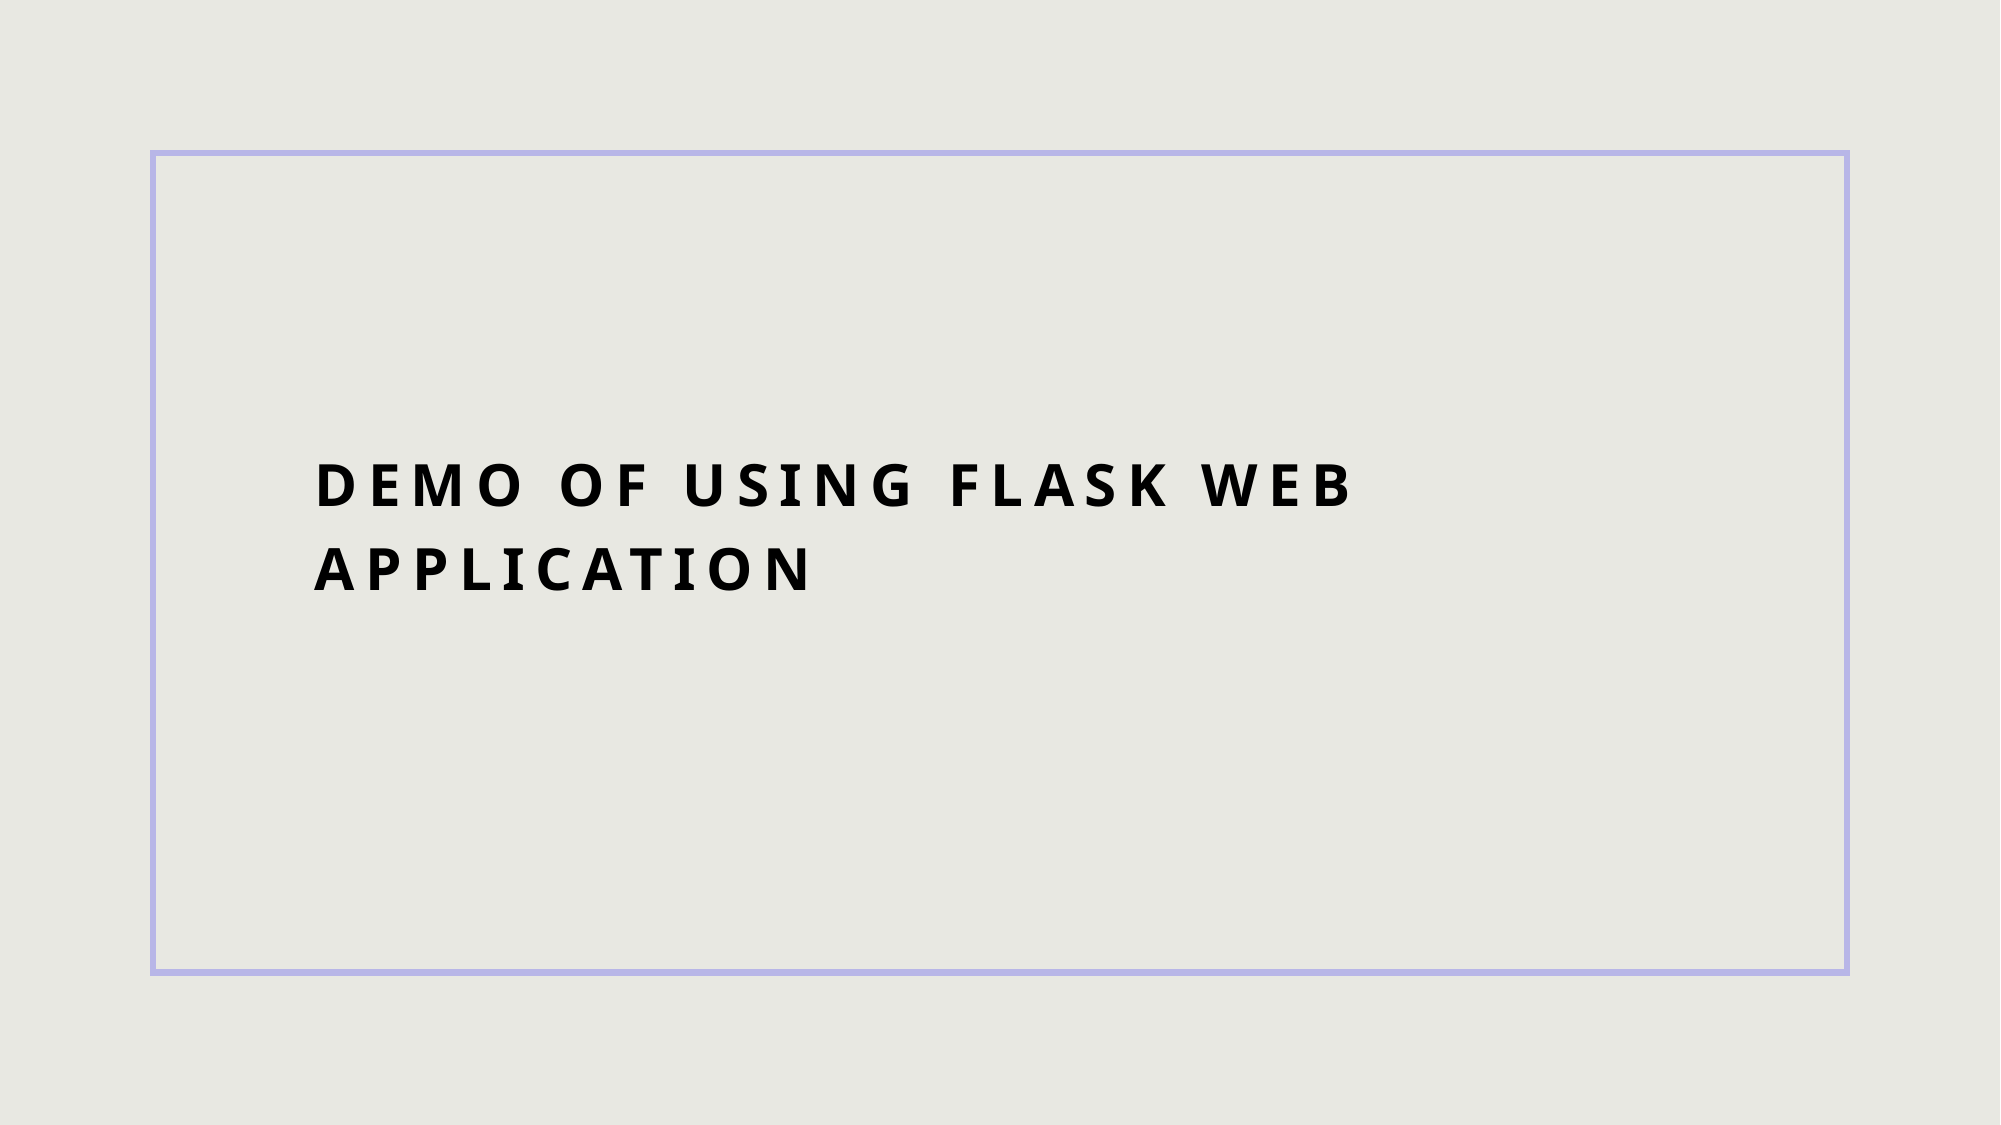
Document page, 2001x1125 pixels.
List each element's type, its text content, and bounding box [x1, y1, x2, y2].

title Demo of using Flask Web application [299, 514, 1773, 610]
